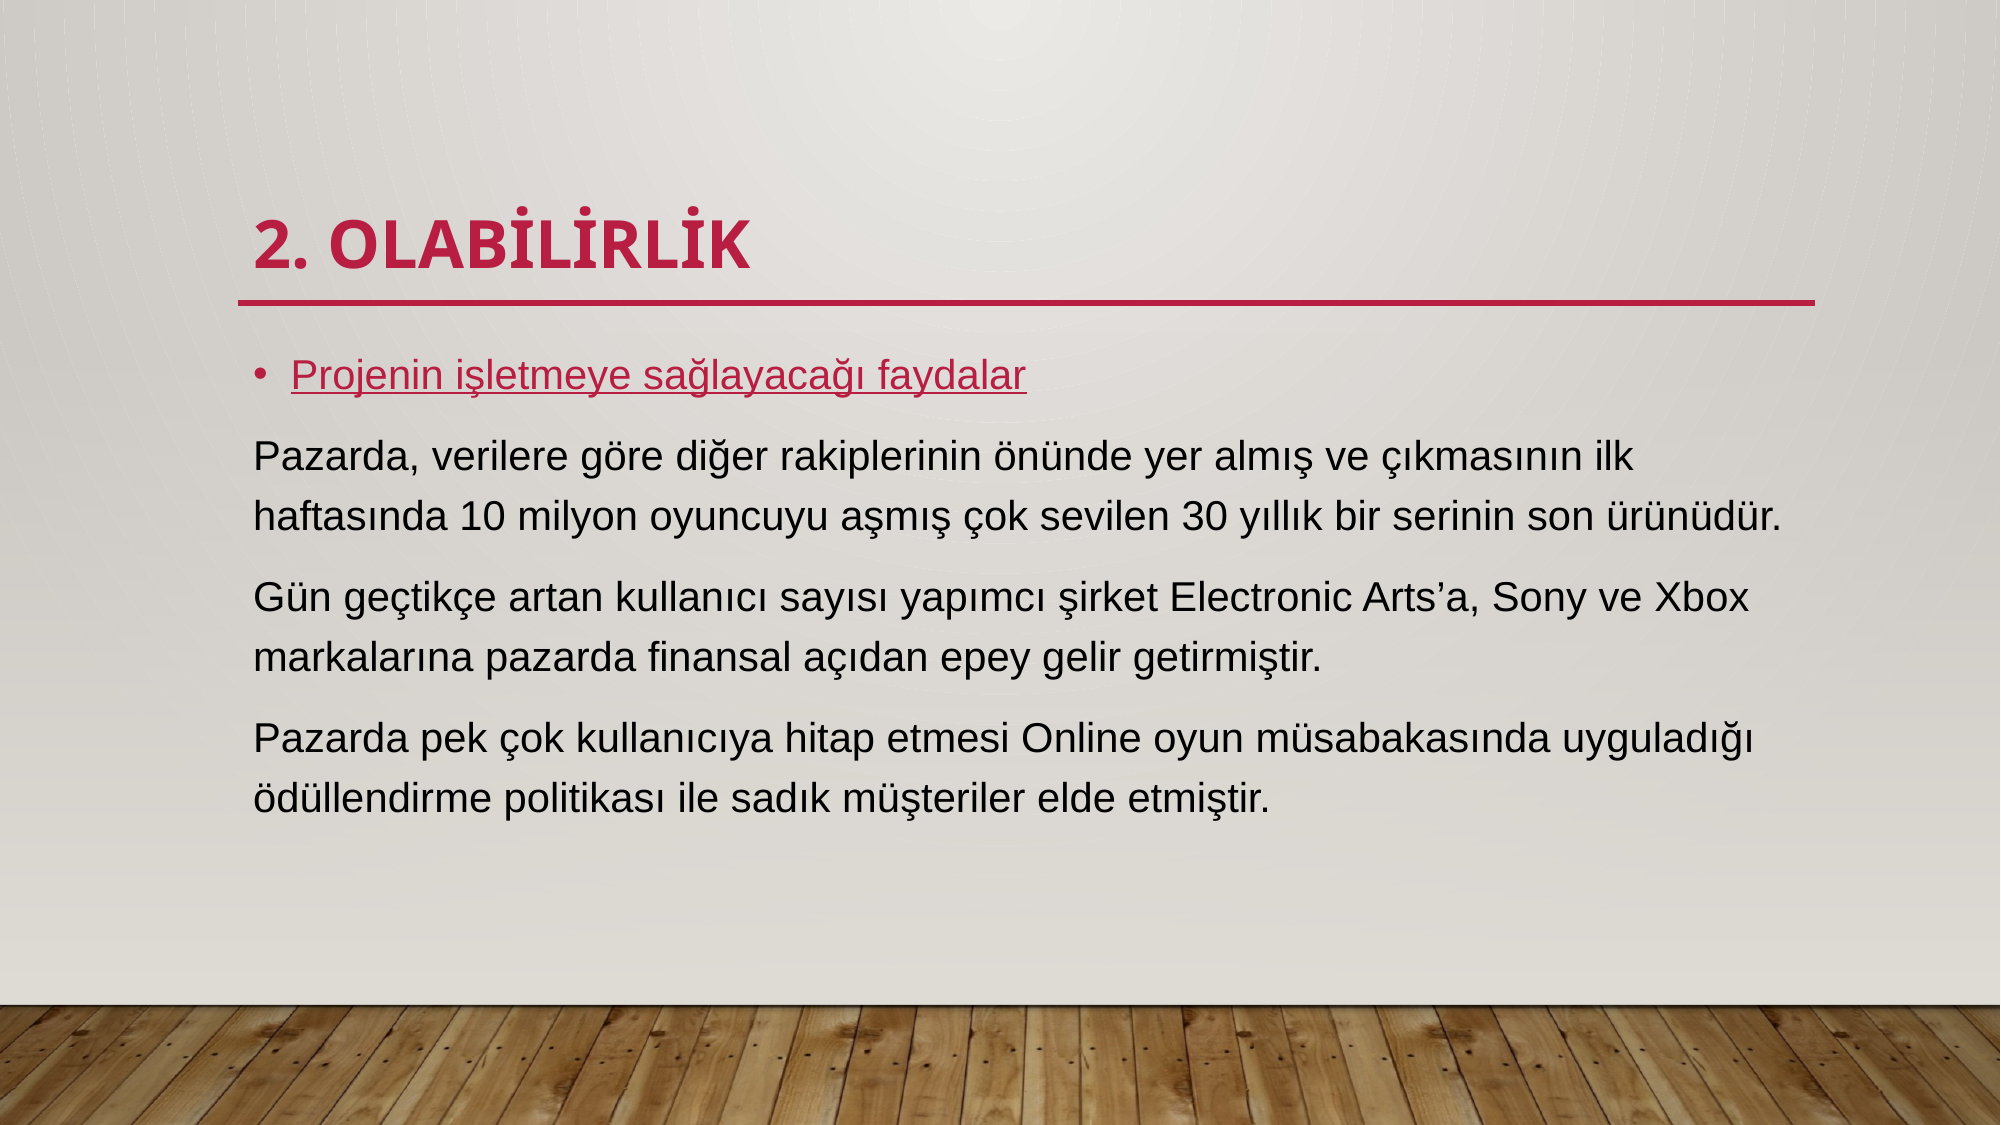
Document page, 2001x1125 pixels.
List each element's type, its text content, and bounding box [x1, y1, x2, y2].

picture [0, 1005, 2000, 1125]
list Projenin işletmeye sağlayacağı faydalar Pazarda, verilere göre diğer rakiplerinin önünde yer almış ve çıkmasının ilk haftasında 10 milyon oyuncuyu aşmış çok sevilen 30 yıllık bir serinin son ürünüdür. Gün geçtikçe artan kullanıcı sayısı yapımcı şirket Electronic Arts’a, Sony ve Xbox markalarına pazarda finansal açıdan epey gelir getirmiştir. Pazarda pek çok kullanıcıya hitap etmesi Online oyun müsabakasında uyguladığı ödüllendirme politikası ile sadık müşteriler elde etmiştir. [238, 330, 1814, 897]
title 2. OLABİLİRLİK [238, 131, 1814, 305]
